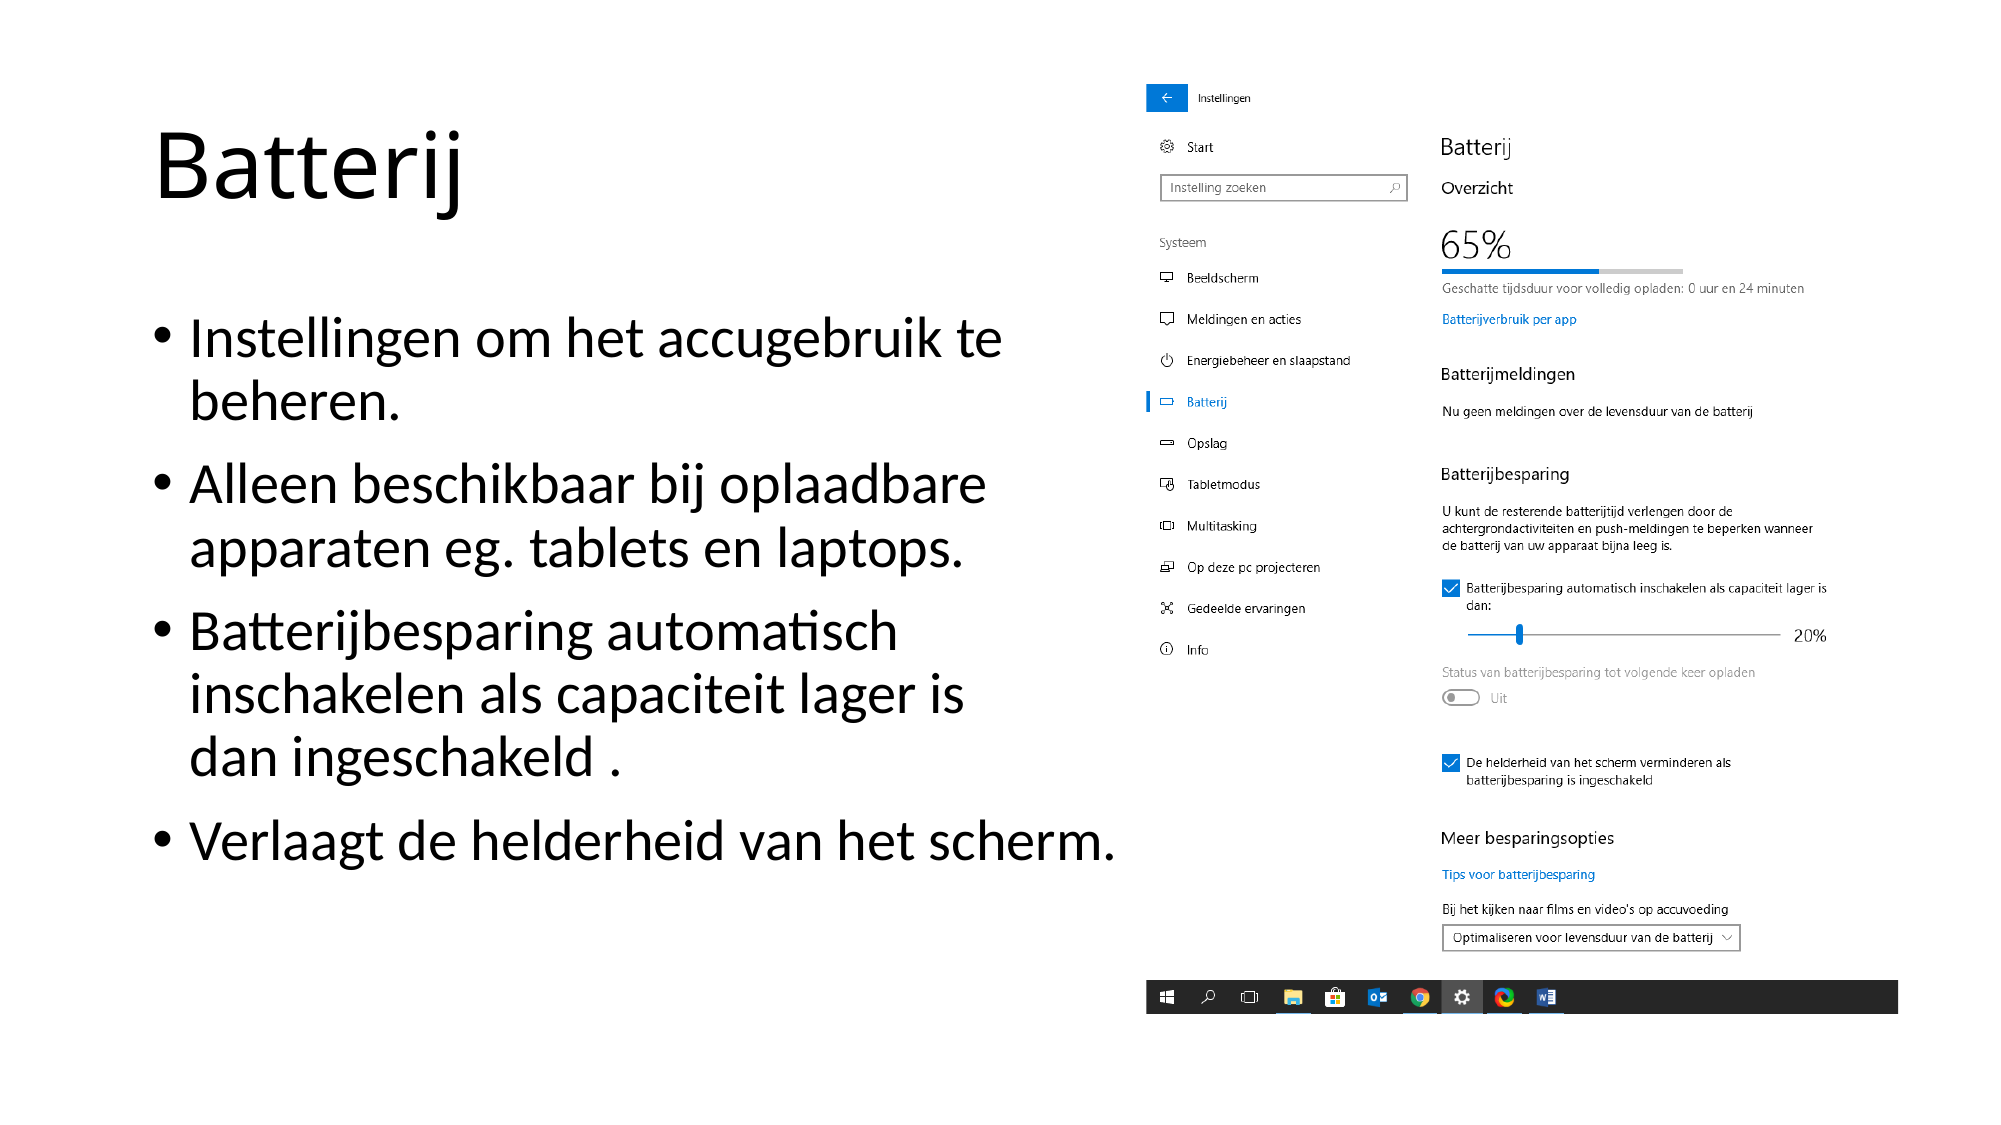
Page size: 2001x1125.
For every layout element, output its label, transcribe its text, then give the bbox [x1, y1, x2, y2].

title Batterij [137, 59, 1863, 278]
list Instellingen om het accugebruik te beheren. Alleen beschikbaar bij oplaadbare apparaten eg. tablets en laptops. Batterijbesparing automatisch inschakelen als capaciteit lager is dan ingeschakeld . Verlaagt de helderheid van het scherm. [137, 299, 1146, 1014]
picture [1146, 84, 1899, 1014]
